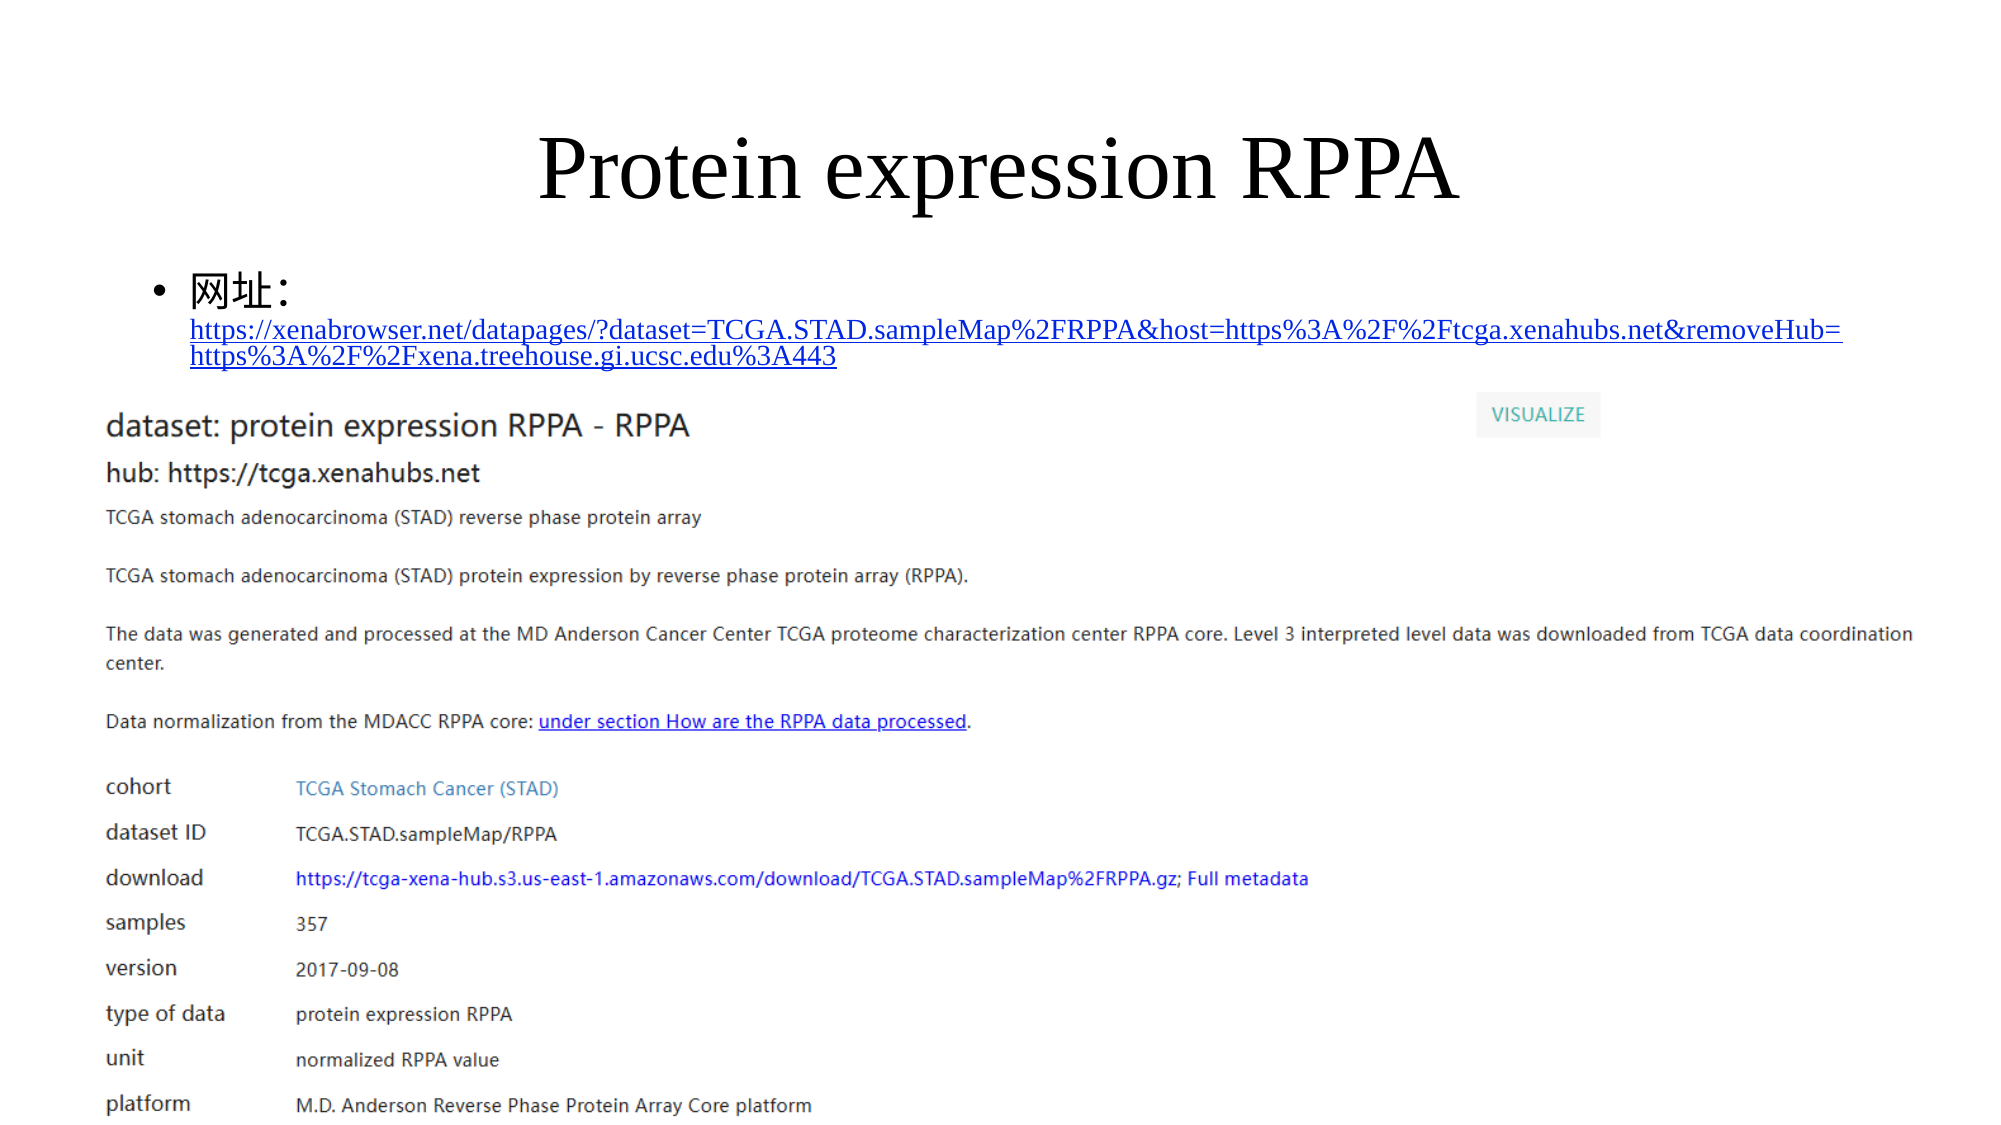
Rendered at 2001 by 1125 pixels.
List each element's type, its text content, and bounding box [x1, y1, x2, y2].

list 网址：https://xenabrowser.net/datapages/?dataset=TCGA.STAD.sampleMap%2FRPPA&host=https%3A%2F%2Ftcga.xenahubs.net&removeHub=https%3A%2F%2Fxena.treehouse.gi.ucsc.edu%3A443 [137, 262, 1863, 391]
picture [93, 391, 1948, 1125]
title Protein expression RPPA [137, 59, 1863, 262]
